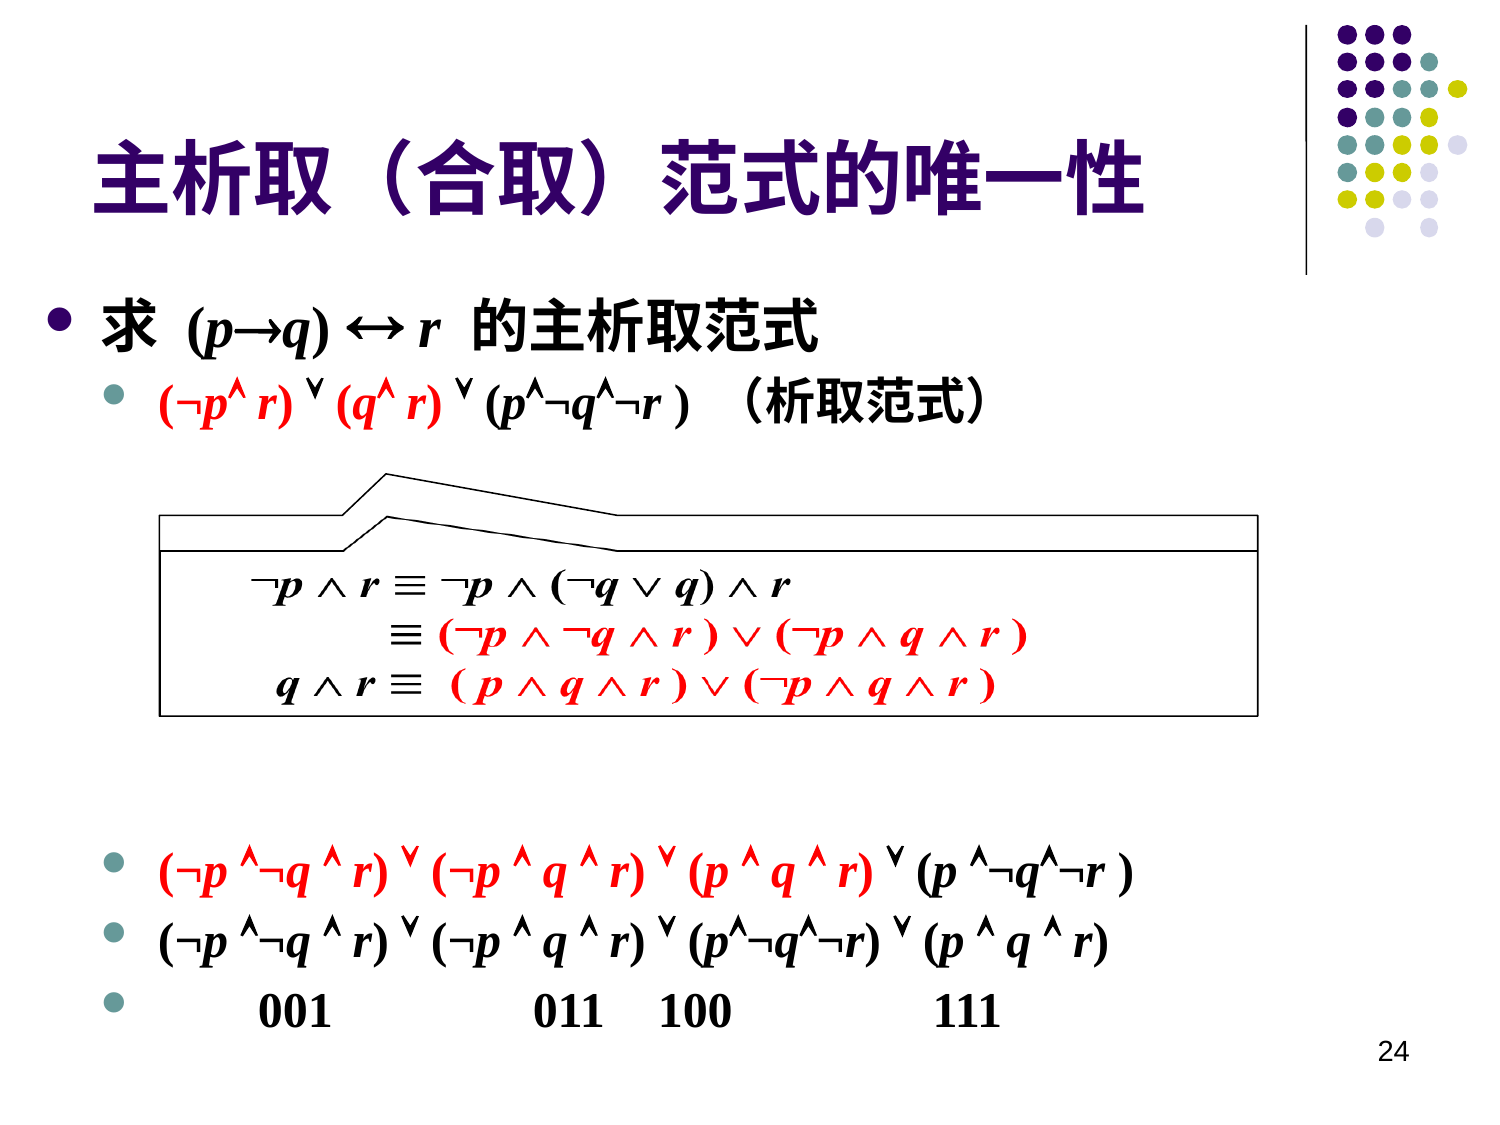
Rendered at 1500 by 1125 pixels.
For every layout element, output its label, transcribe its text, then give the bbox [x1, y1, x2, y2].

list 求 (pq)  r 的主析取范式 (¬p r)  (q r)  (p¬q¬r ) （析取范式） (¬p ¬q  r)  (¬p  q  r)  (p  q  r)  (p ¬q¬r ) (¬p ¬q  r)  (¬p  q  r)  (p¬q¬r)  (p  q  r) 001 011 100 111 [29, 282, 1500, 1035]
slide_number 24 [1074, 1025, 1425, 1100]
title 主析取（合取）范式的唯一性 [75, 20, 1317, 233]
text_box [159, 473, 1258, 717]
